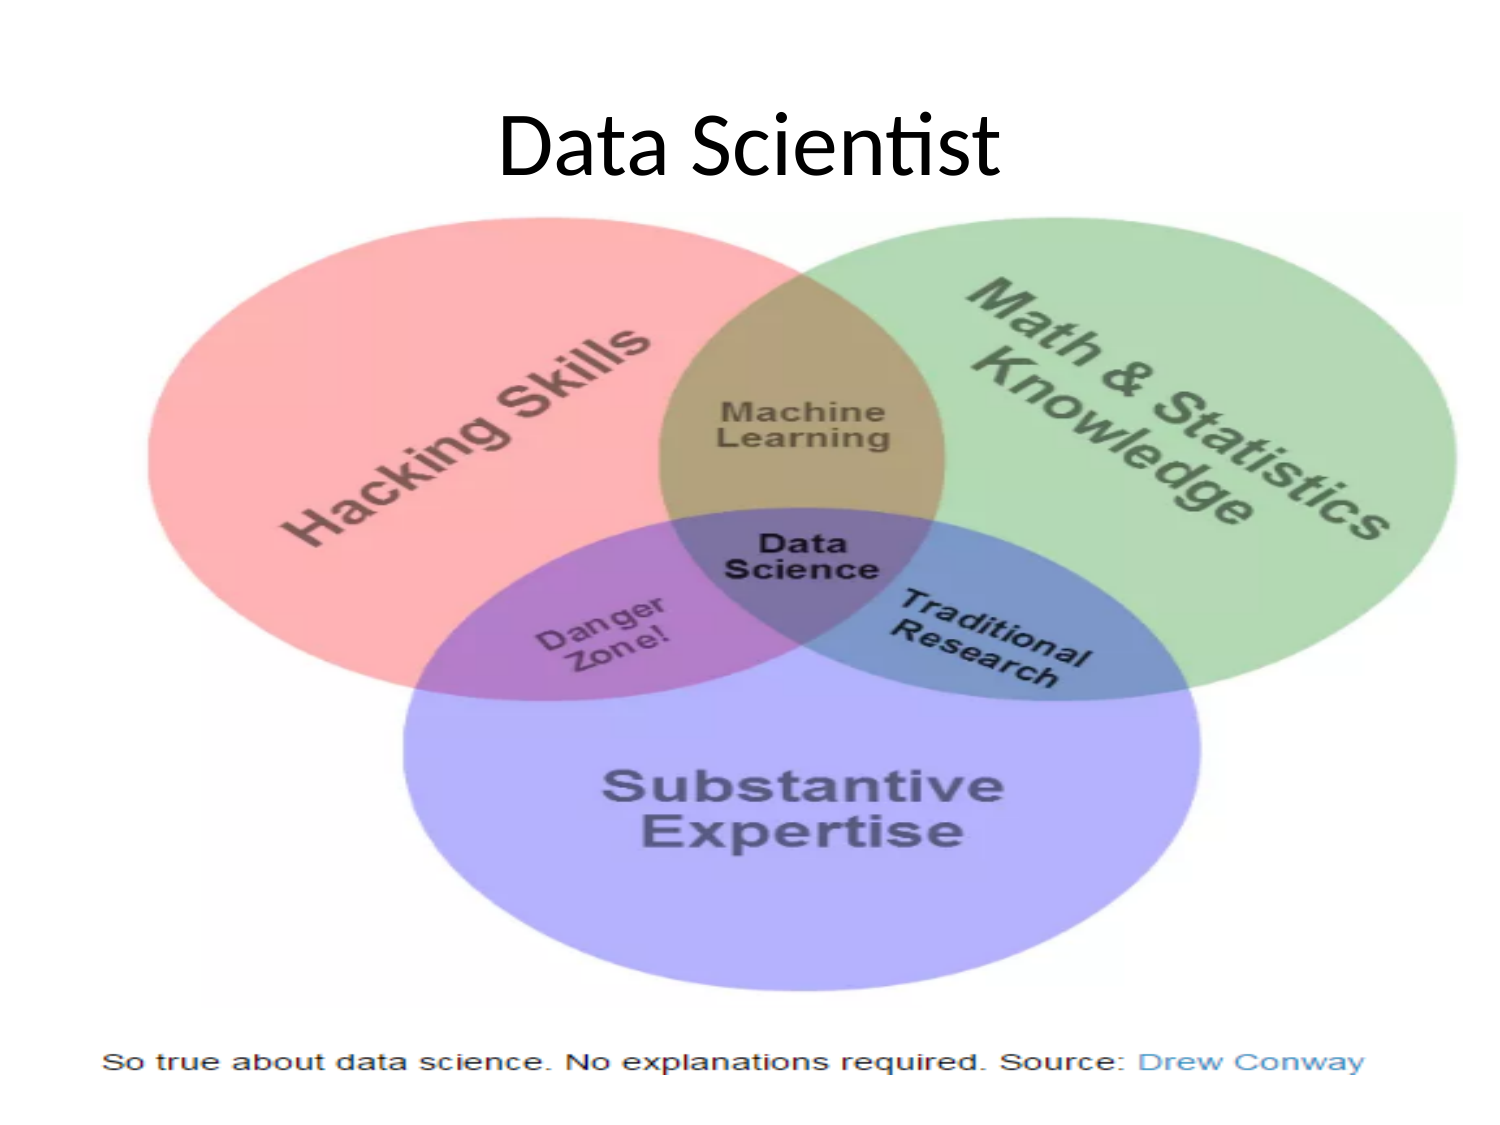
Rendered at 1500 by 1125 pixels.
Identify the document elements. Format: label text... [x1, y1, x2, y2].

title Data Scientist [75, 45, 1425, 210]
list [37, 212, 1463, 1076]
